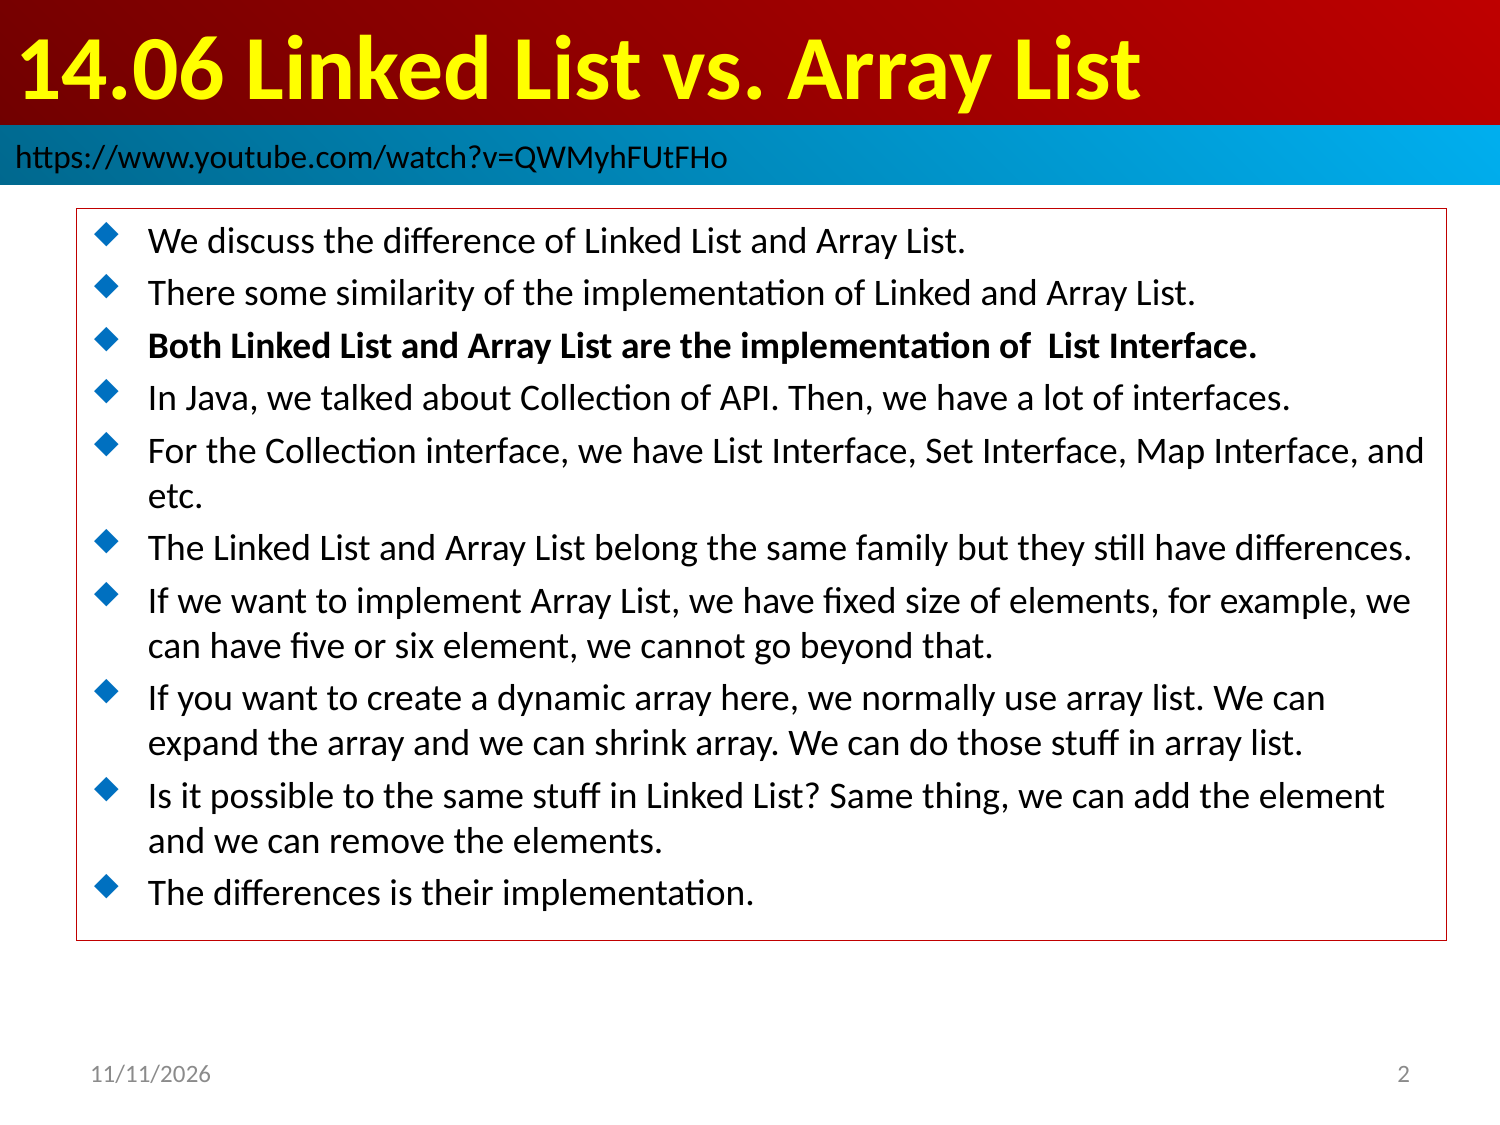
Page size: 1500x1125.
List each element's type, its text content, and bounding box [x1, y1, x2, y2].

subtitle We discuss the difference of Linked List and Array List. There some similarity of the implementation of Linked and Array List. Both Linked List and Array List are the implementation of List Interface. In Java, we talked about Collection of API. Then, we have a lot of interfaces. For the Collection interface, we have List Interface, Set Interface, Map Interface, and etc. The Linked List and Array List belong the same family but they still have differences. If we want to implement Array List, we have fixed size of elements, for example, we can have five or six element, we cannot go beyond that. If you want to create a dynamic array here, we normally use array list. We can expand the array and we can shrink array. We can do those stuff in array list. Is it possible to the same stuff in Linked List? Same thing, we can add the element and we can remove the elements. The differences is their implementation. [76, 208, 1447, 941]
text_box https://www.youtube.com/watch?v=QWMyhFUtFHo [0, 125, 1500, 185]
title 14.06 Linked List vs. Array List [0, 0, 1500, 125]
slide_number 2 [1074, 1042, 1425, 1103]
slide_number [75, 1042, 425, 1103]
